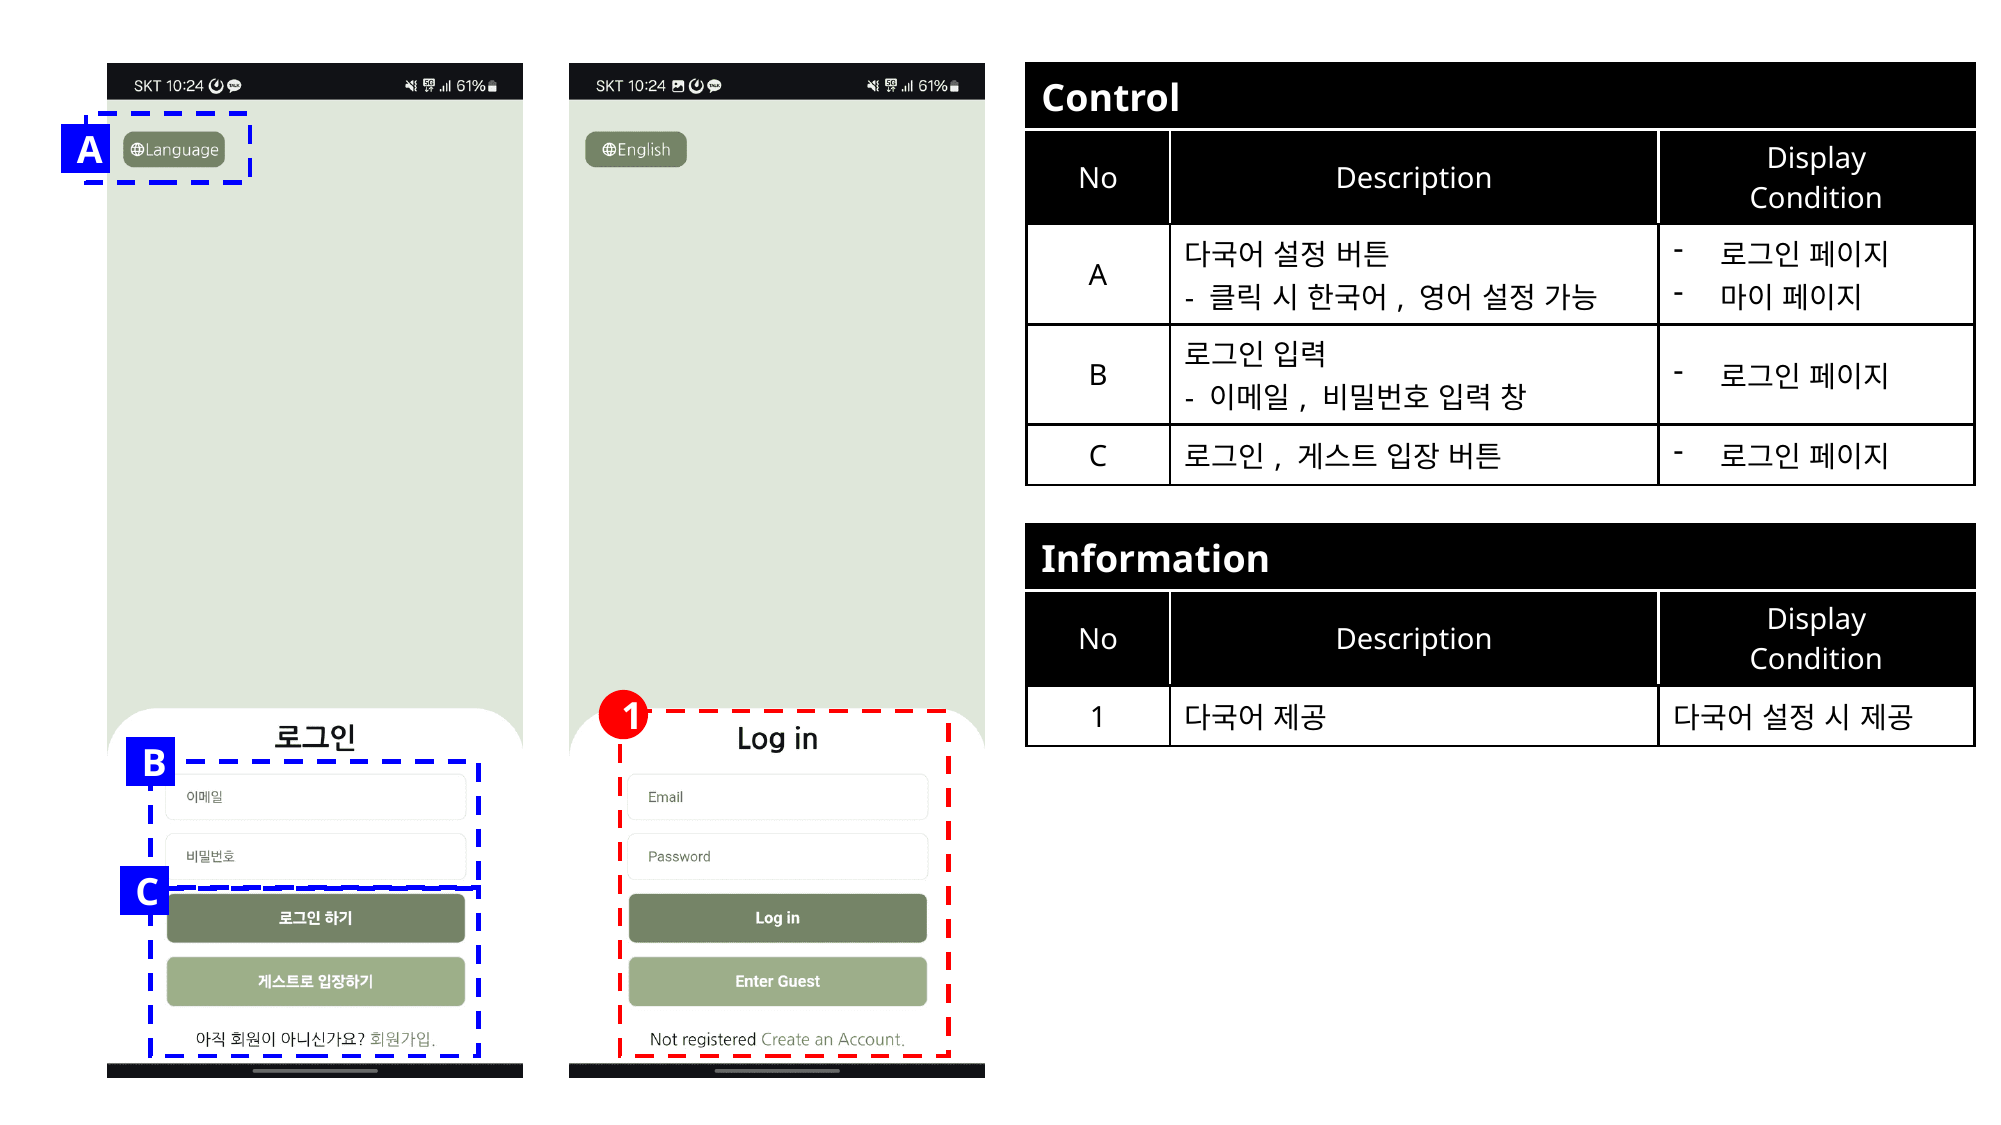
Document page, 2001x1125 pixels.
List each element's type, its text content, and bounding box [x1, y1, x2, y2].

table_cell 1 [1028, 687, 1169, 745]
table_cell 로그인 페이지 [1660, 326, 1973, 423]
table_cell 다국어 제공 [1171, 687, 1657, 745]
table_cell No [1028, 592, 1169, 684]
table_header Information [1028, 526, 1973, 589]
table_cell A [1028, 225, 1169, 323]
table_cell B [1028, 326, 1169, 423]
table_header Control [1028, 65, 1973, 128]
table_cell 다국어 설정 버튼 - 클릭 시 한국어, 영어 설정 가능 [1171, 225, 1657, 323]
table_cell Description [1171, 592, 1657, 684]
text_box A [61, 124, 107, 173]
text_box [85, 113, 107, 124]
table_cell Display Condition [1660, 592, 1973, 684]
table_cell Display Condition [1660, 131, 1973, 223]
table_cell 로그인 페이지 [1660, 426, 1973, 484]
picture [107, 63, 523, 1078]
text_box [85, 173, 107, 184]
table_cell 로그인 페이지 마이 페이지 [1660, 225, 1973, 323]
picture [569, 63, 985, 1078]
table_cell No [1028, 131, 1169, 223]
table_cell 로그인 입력 - 이메일, 비밀번호 입력 창 [1171, 326, 1657, 423]
table_cell C [1028, 426, 1169, 484]
table_cell 다국어 설정 시 제공 [1660, 687, 1973, 745]
table_cell 로그인, 게스트 입장 버튼 [1171, 426, 1657, 484]
table_cell Description [1171, 131, 1657, 223]
